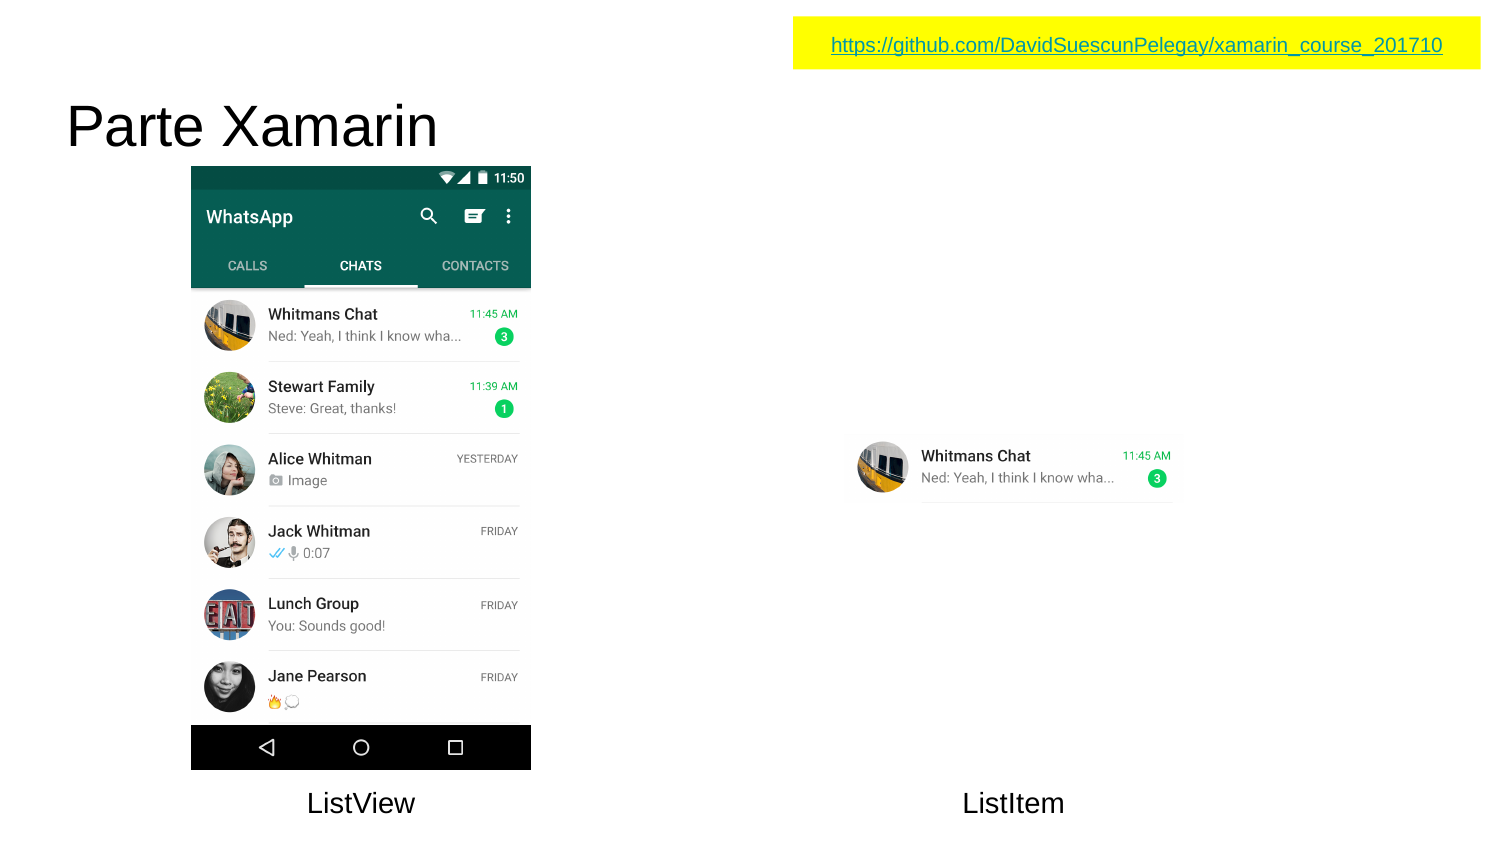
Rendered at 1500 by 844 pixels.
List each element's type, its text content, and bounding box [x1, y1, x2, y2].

picture [843, 434, 1184, 503]
picture [191, 166, 531, 771]
text_box ListItem [933, 769, 1094, 844]
title Parte Xamarin [51, 72, 1449, 167]
text_box ListView [280, 780, 442, 844]
